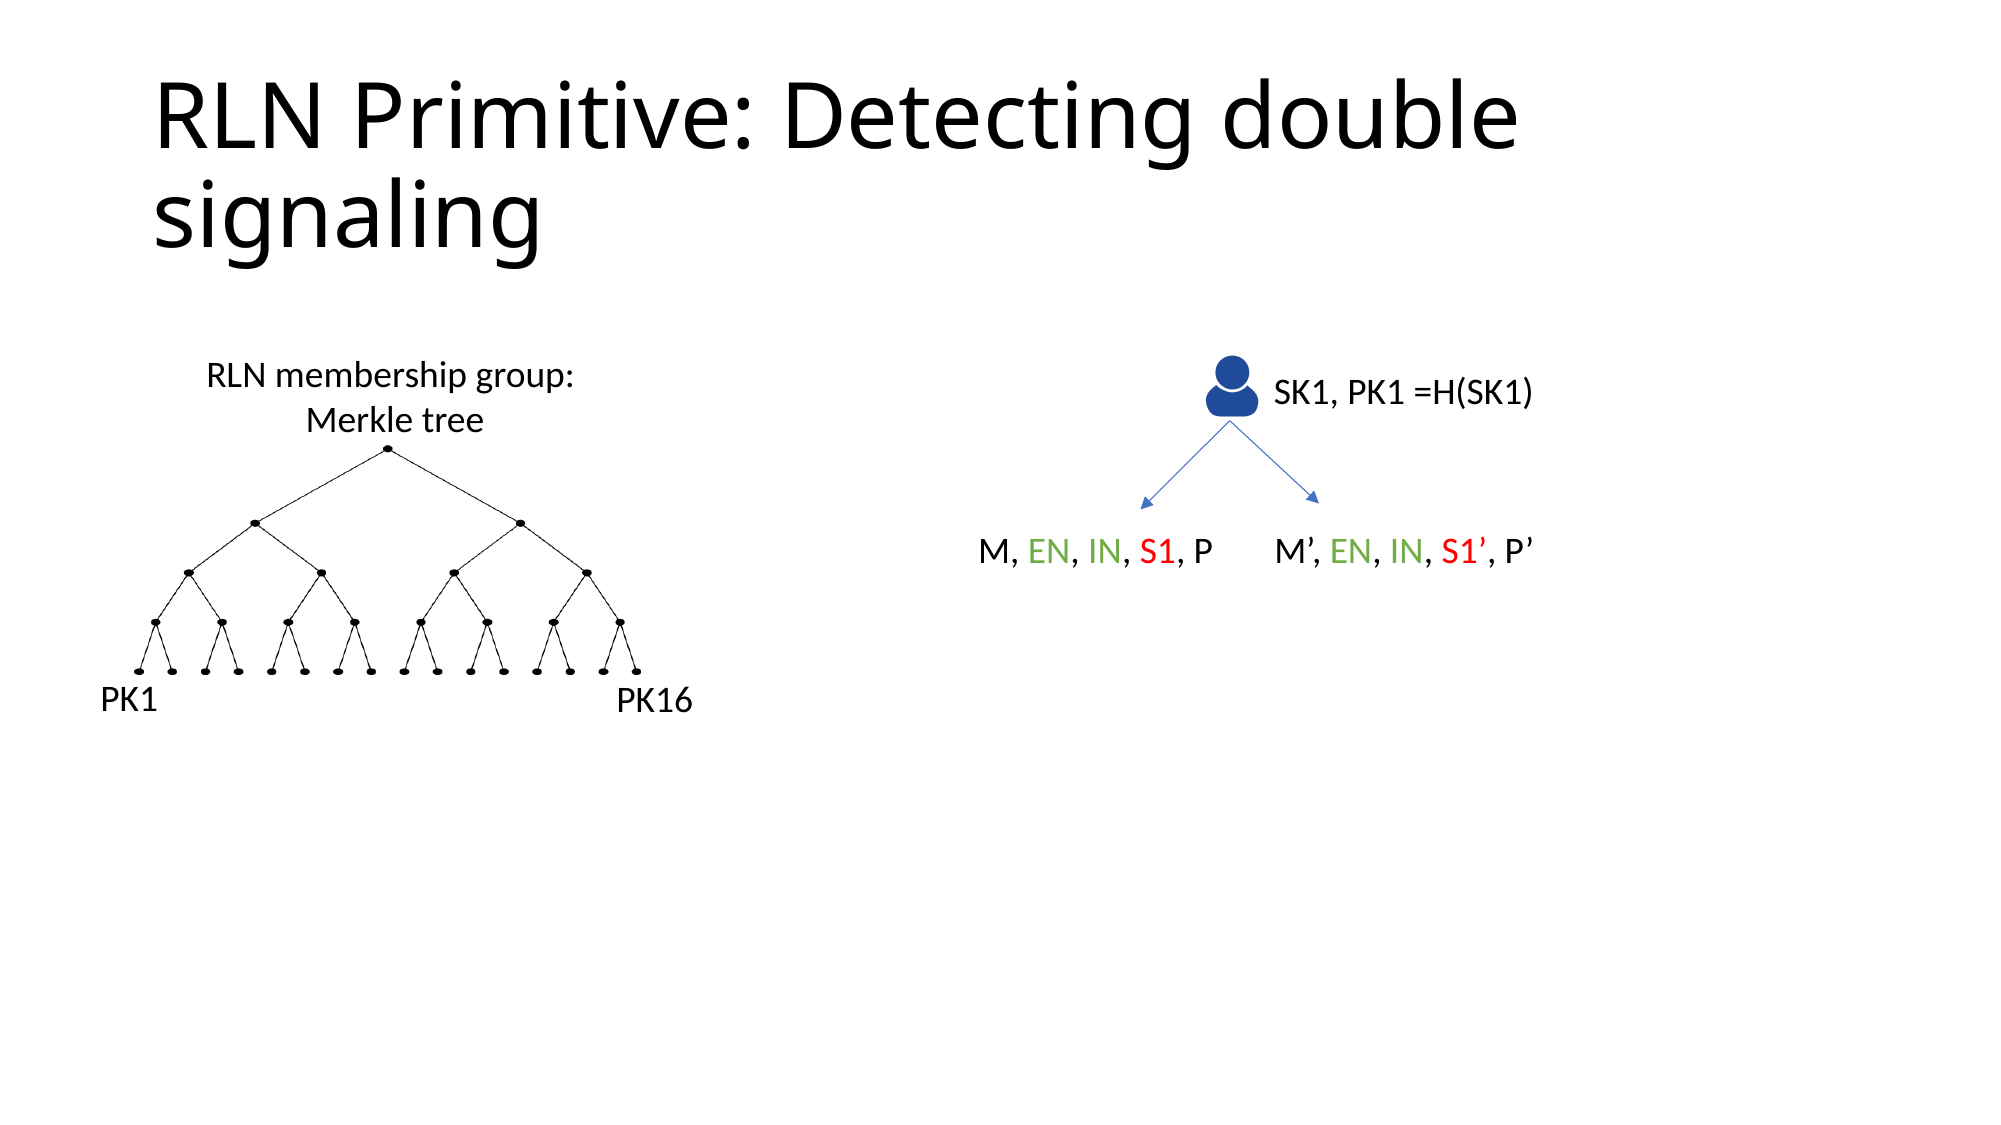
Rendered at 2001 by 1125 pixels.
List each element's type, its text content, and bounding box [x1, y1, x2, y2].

text_box SK1, PK1 =H(SK1) [1269, 360, 1549, 420]
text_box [1229, 420, 1319, 504]
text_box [1140, 420, 1230, 510]
text_box M, EN, IN, S1, P [963, 518, 1228, 579]
text_box PK16 [601, 667, 709, 728]
picture [1190, 351, 1269, 420]
text_box PK1 [85, 667, 174, 727]
text_box M’, EN, IN, S1’, P’ [1261, 518, 1548, 579]
picture [134, 445, 641, 675]
text_box RLN membership group: Merkle tree [191, 342, 599, 445]
title RLN Primitive: Detecting double signaling [137, 59, 1863, 278]
